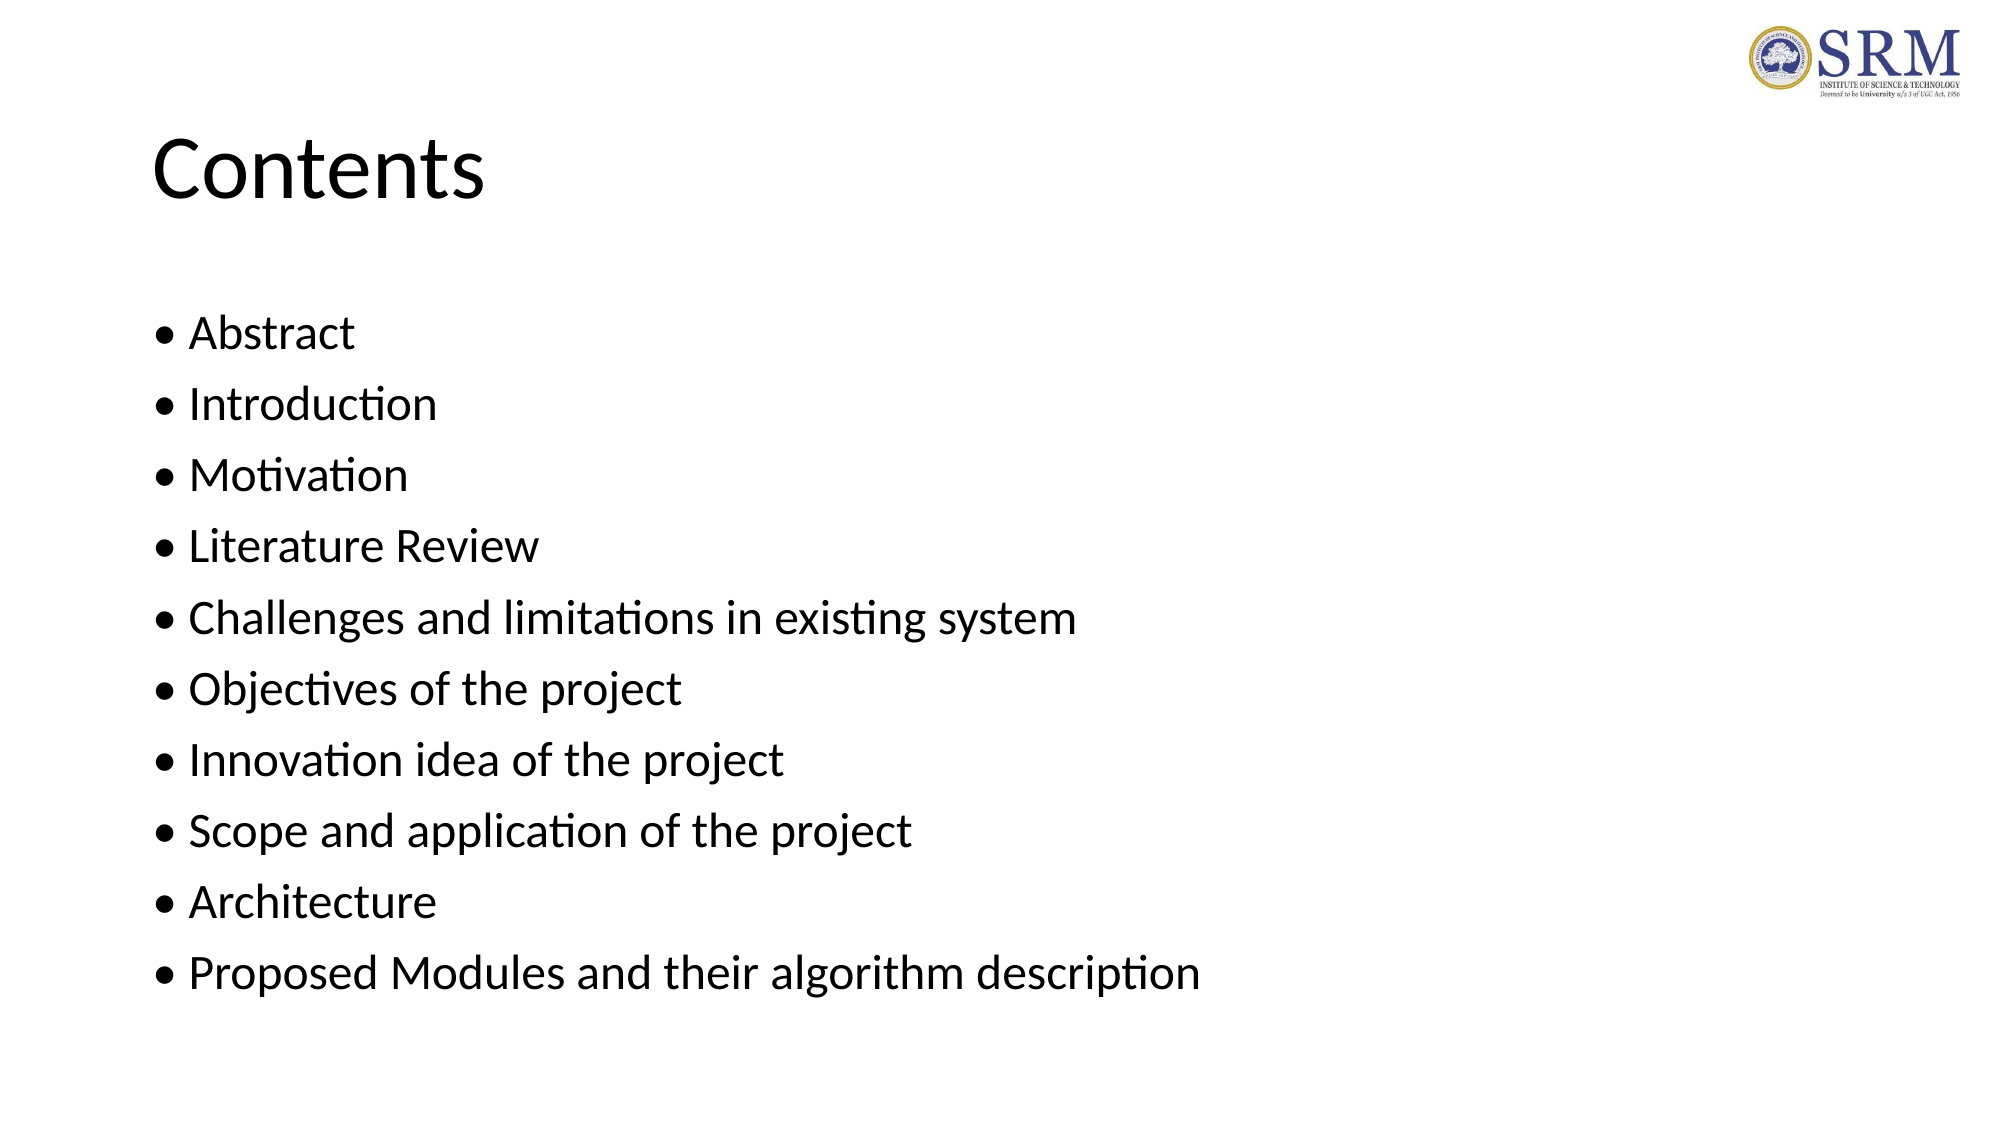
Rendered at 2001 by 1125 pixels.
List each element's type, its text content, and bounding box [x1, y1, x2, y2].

list • Abstract • Introduction • Motivation • Literature Review • Challenges and limitations in existing system • Objectives of the project • Innovation idea of the project • Scope and application of the project • Architecture • Proposed Modules and their algorithm description [137, 299, 1863, 1014]
title Contents [137, 59, 1863, 278]
picture [1749, 26, 1961, 99]
